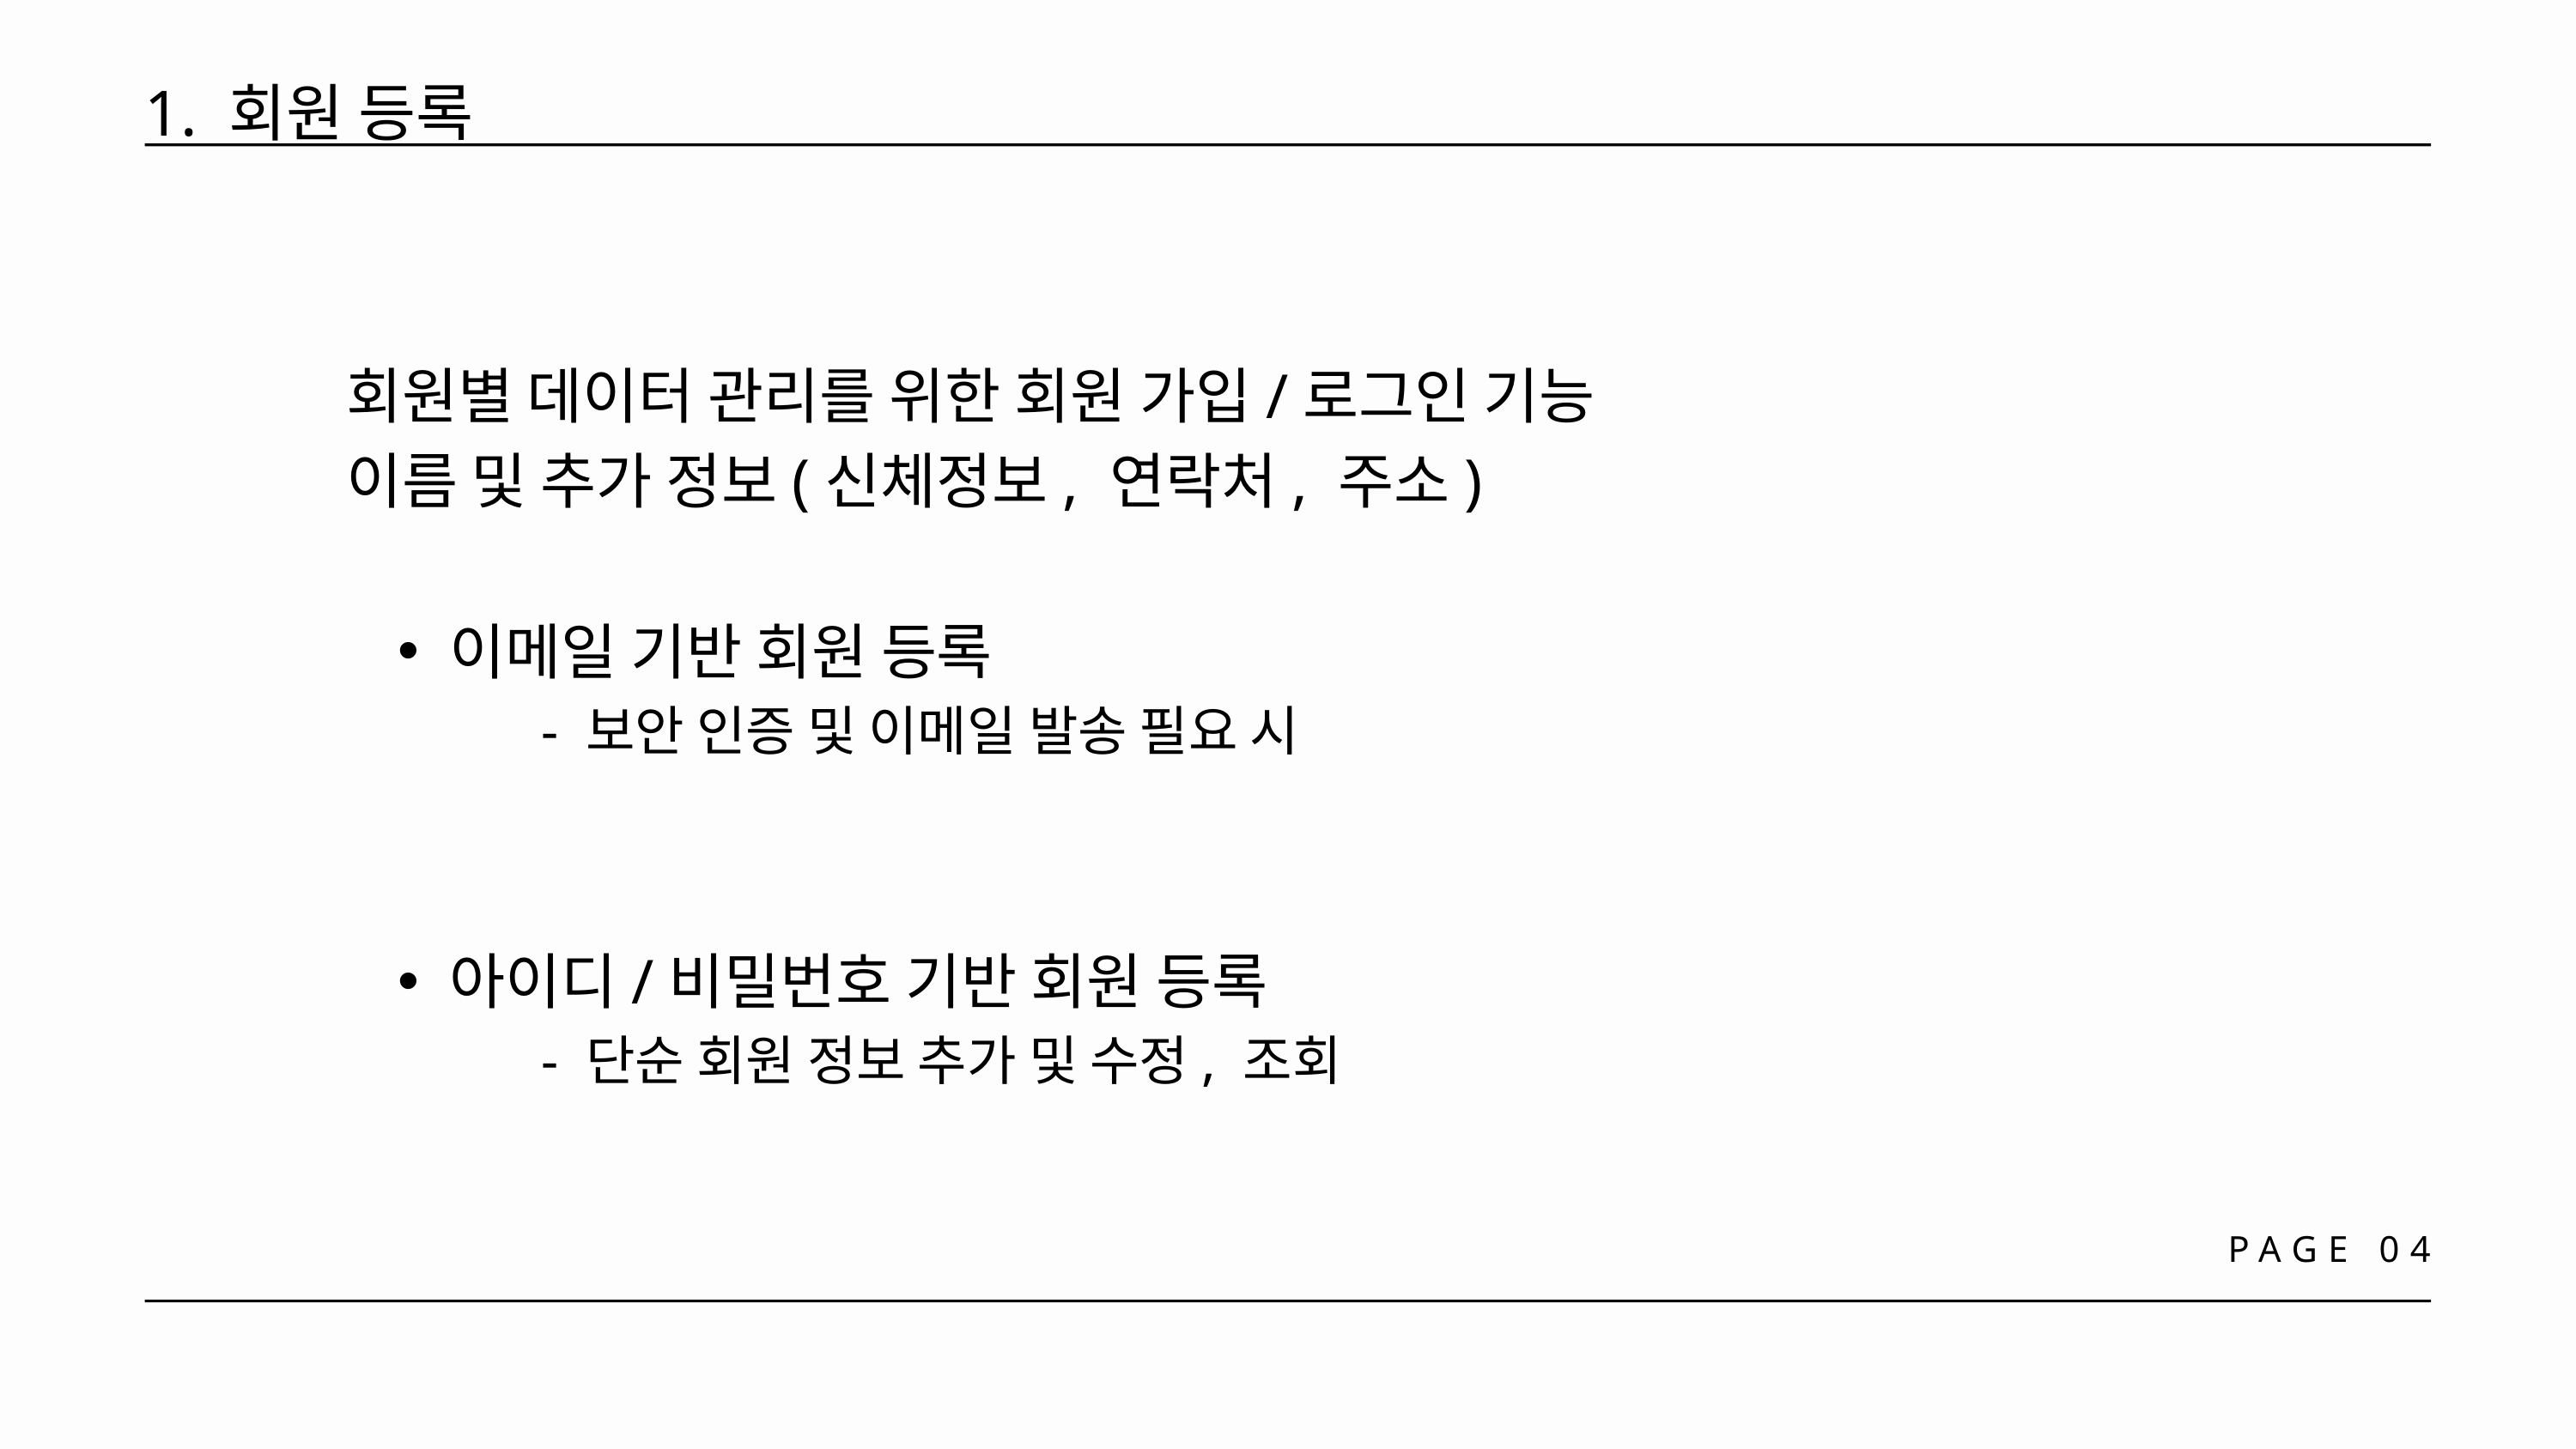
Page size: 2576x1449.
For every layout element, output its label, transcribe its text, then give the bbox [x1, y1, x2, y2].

text_box 회원별 데이터 관리를 위한 회원 가입/로그인 기능 이름 및 추가 정보(신체정보, 연락처, 주소) 이메일 기반 회원 등록 - 보안 인증 및 이메일 발송 필요 시 아이디/비밀번호 기반 회원 등록 - 단순 회원 정보 추가 및 수정, 조회 [346, 345, 2230, 1092]
text_box 1. 회원 등록 [144, 60, 804, 149]
text_box PAGE 04 [2014, 1219, 2432, 1270]
